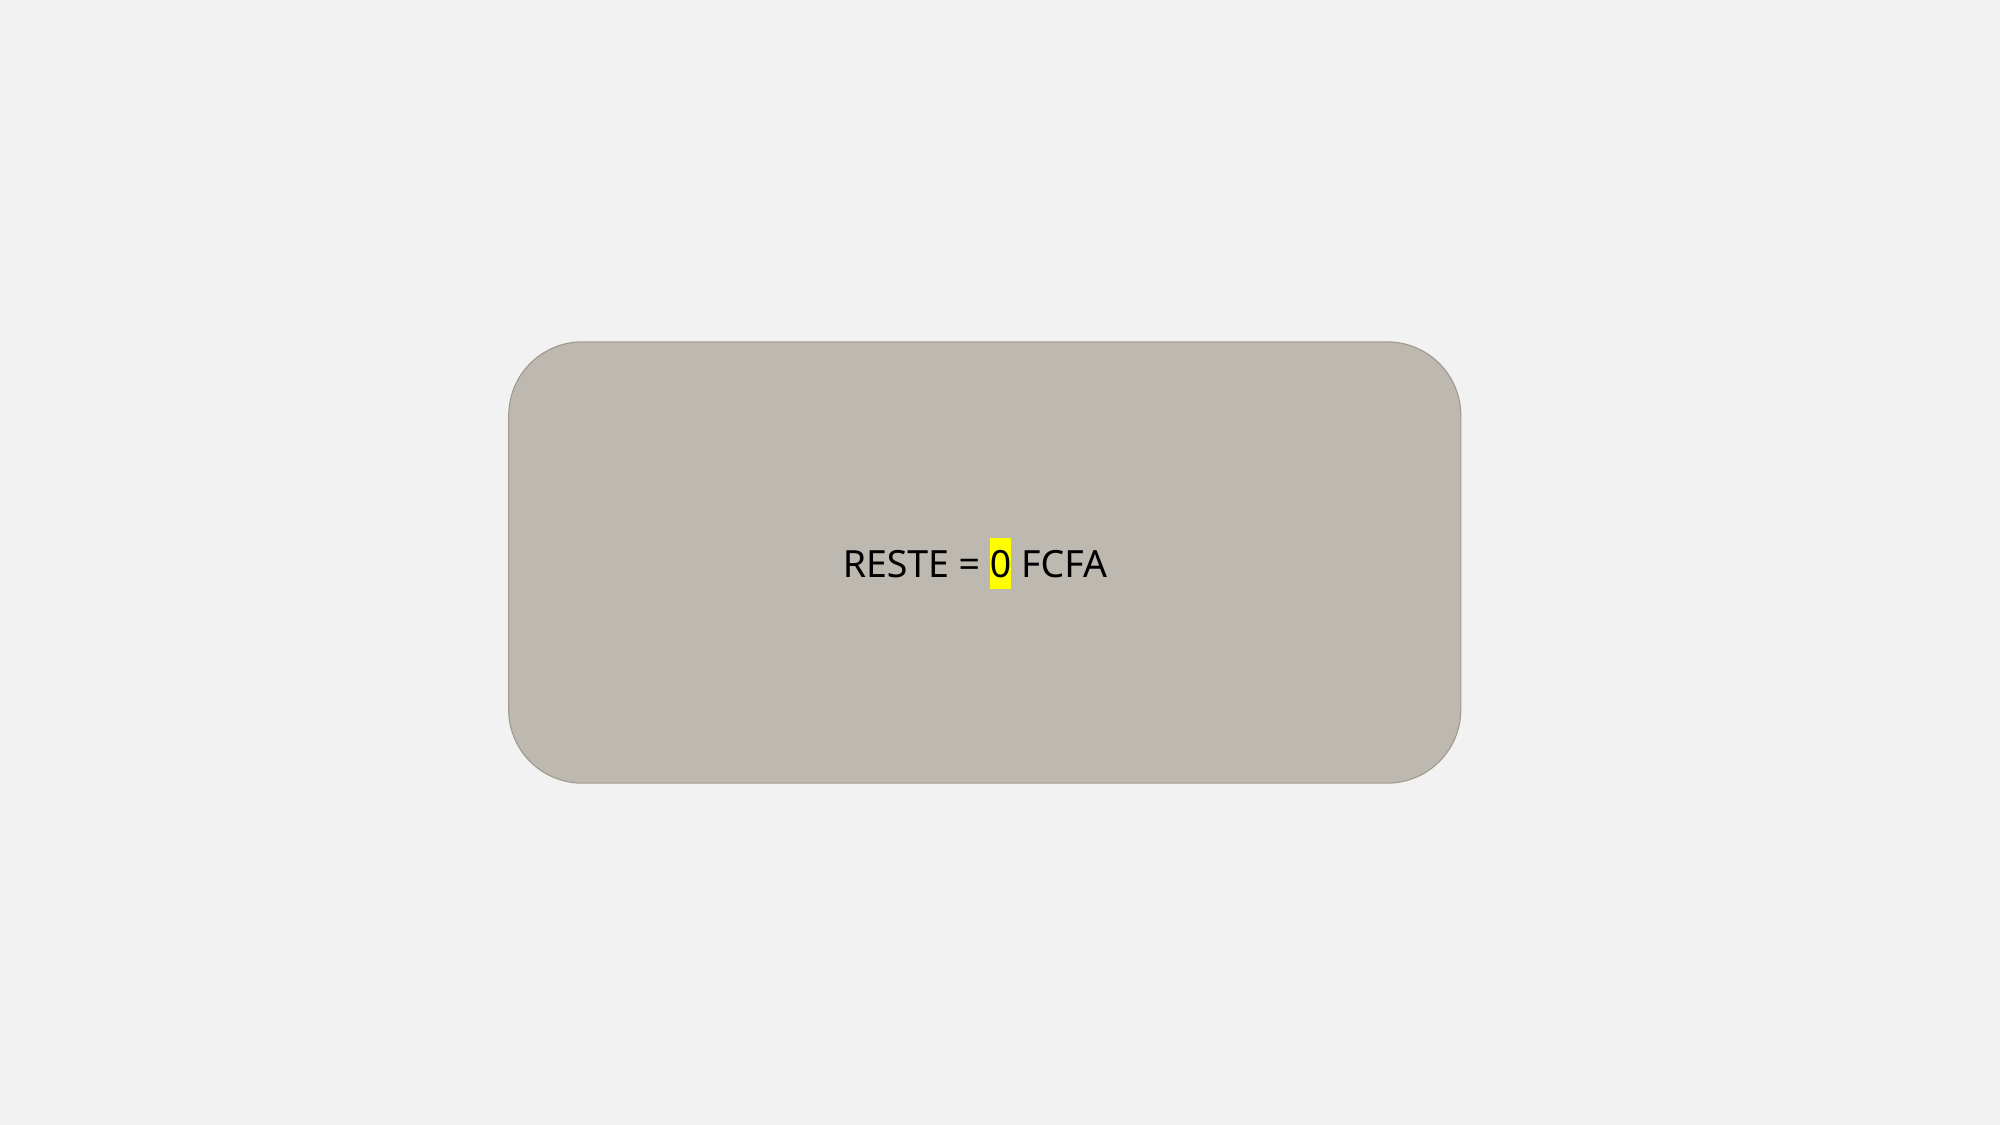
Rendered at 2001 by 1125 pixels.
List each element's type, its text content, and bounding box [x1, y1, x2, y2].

text_box RESTE = 0 FCFA [508, 341, 1462, 784]
